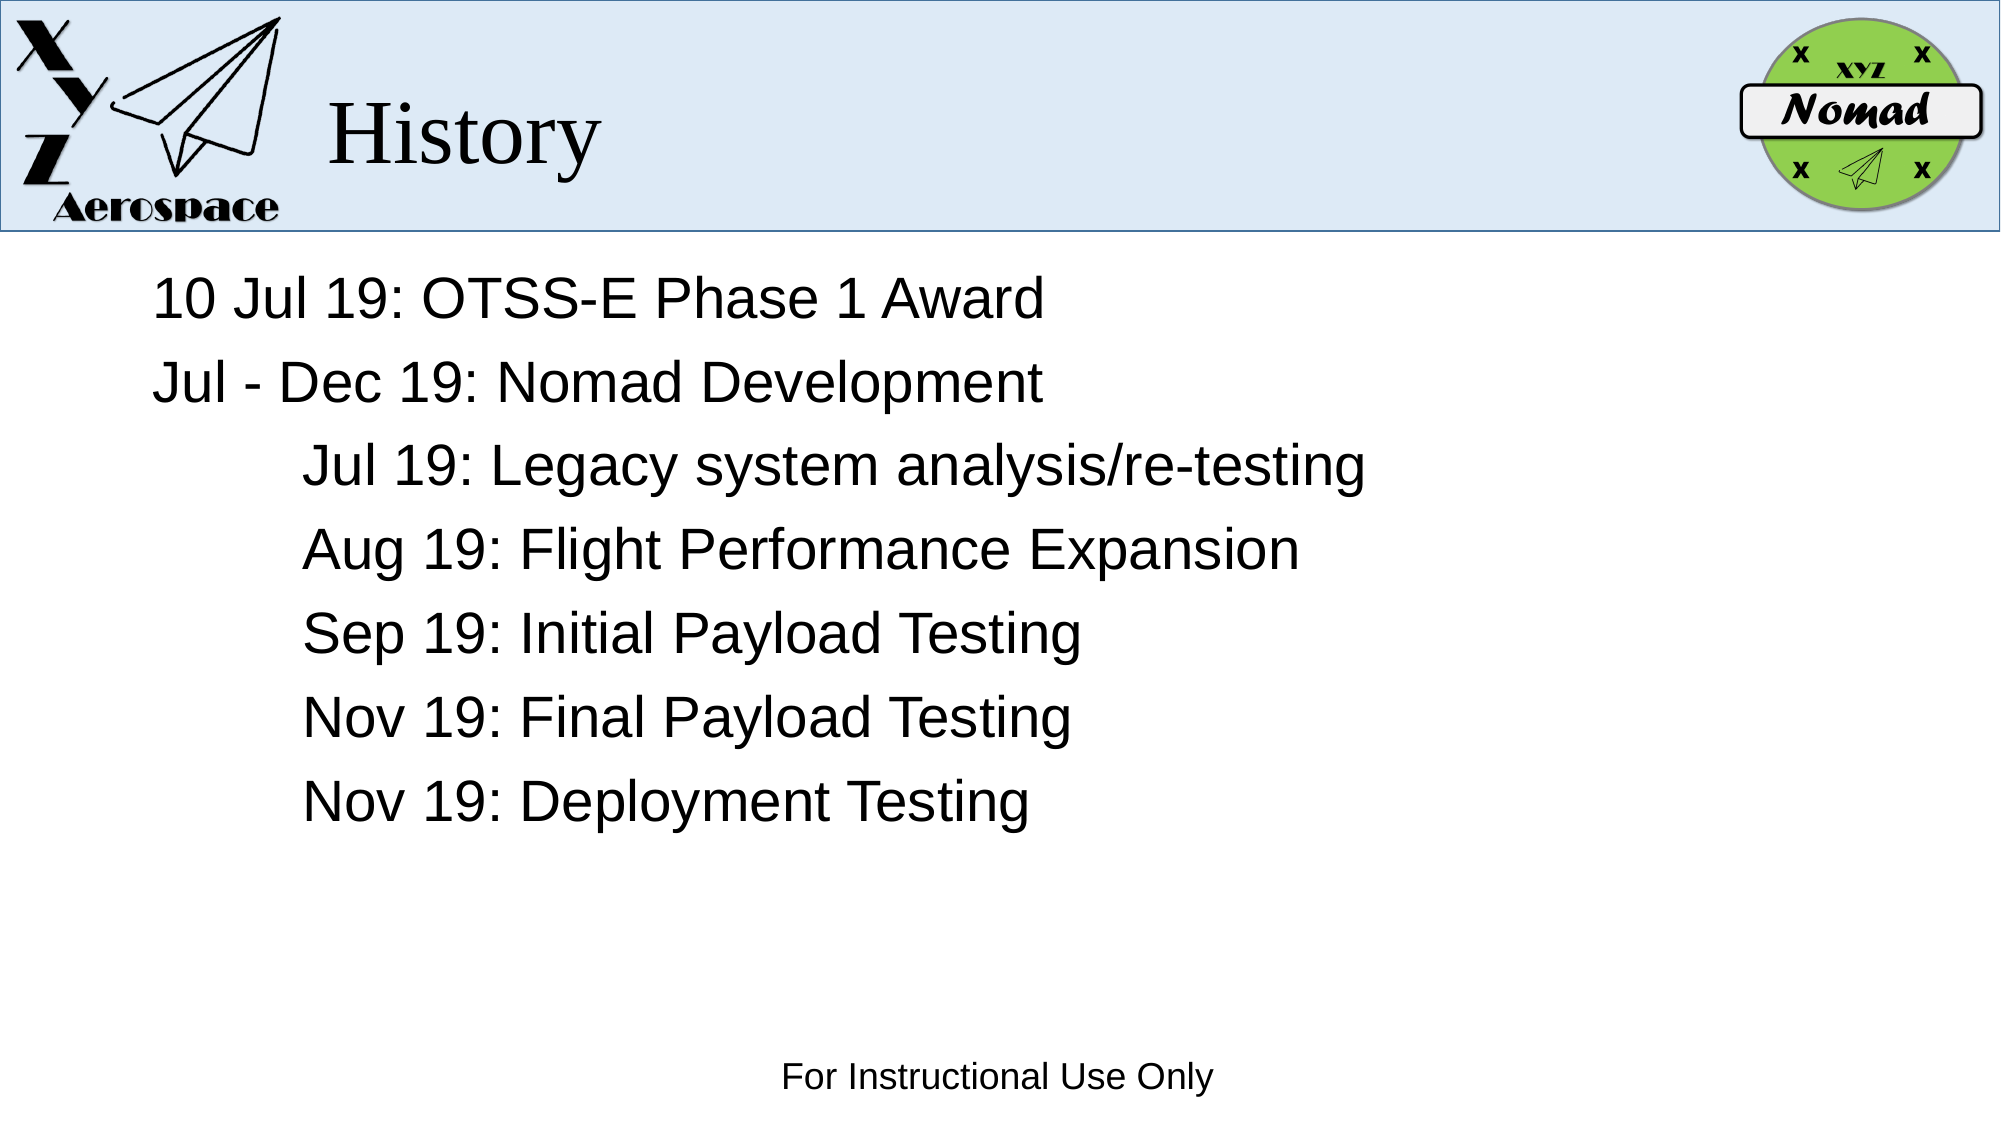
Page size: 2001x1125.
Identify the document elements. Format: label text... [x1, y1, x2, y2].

picture [0, 0, 306, 257]
title History [312, 57, 1688, 211]
list 10 Jul 19: OTSS-E Phase 1 Award Jul - Dec 19: Nomad Development Jul 19: Legacy system analysis/re-testing Aug 19: Flight Performance Expansion Sep 19: Initial Payload Testing Nov 19: Final Payload Testing Nov 19: Deployment Testing [137, 260, 1863, 1014]
picture [1738, 16, 1987, 215]
